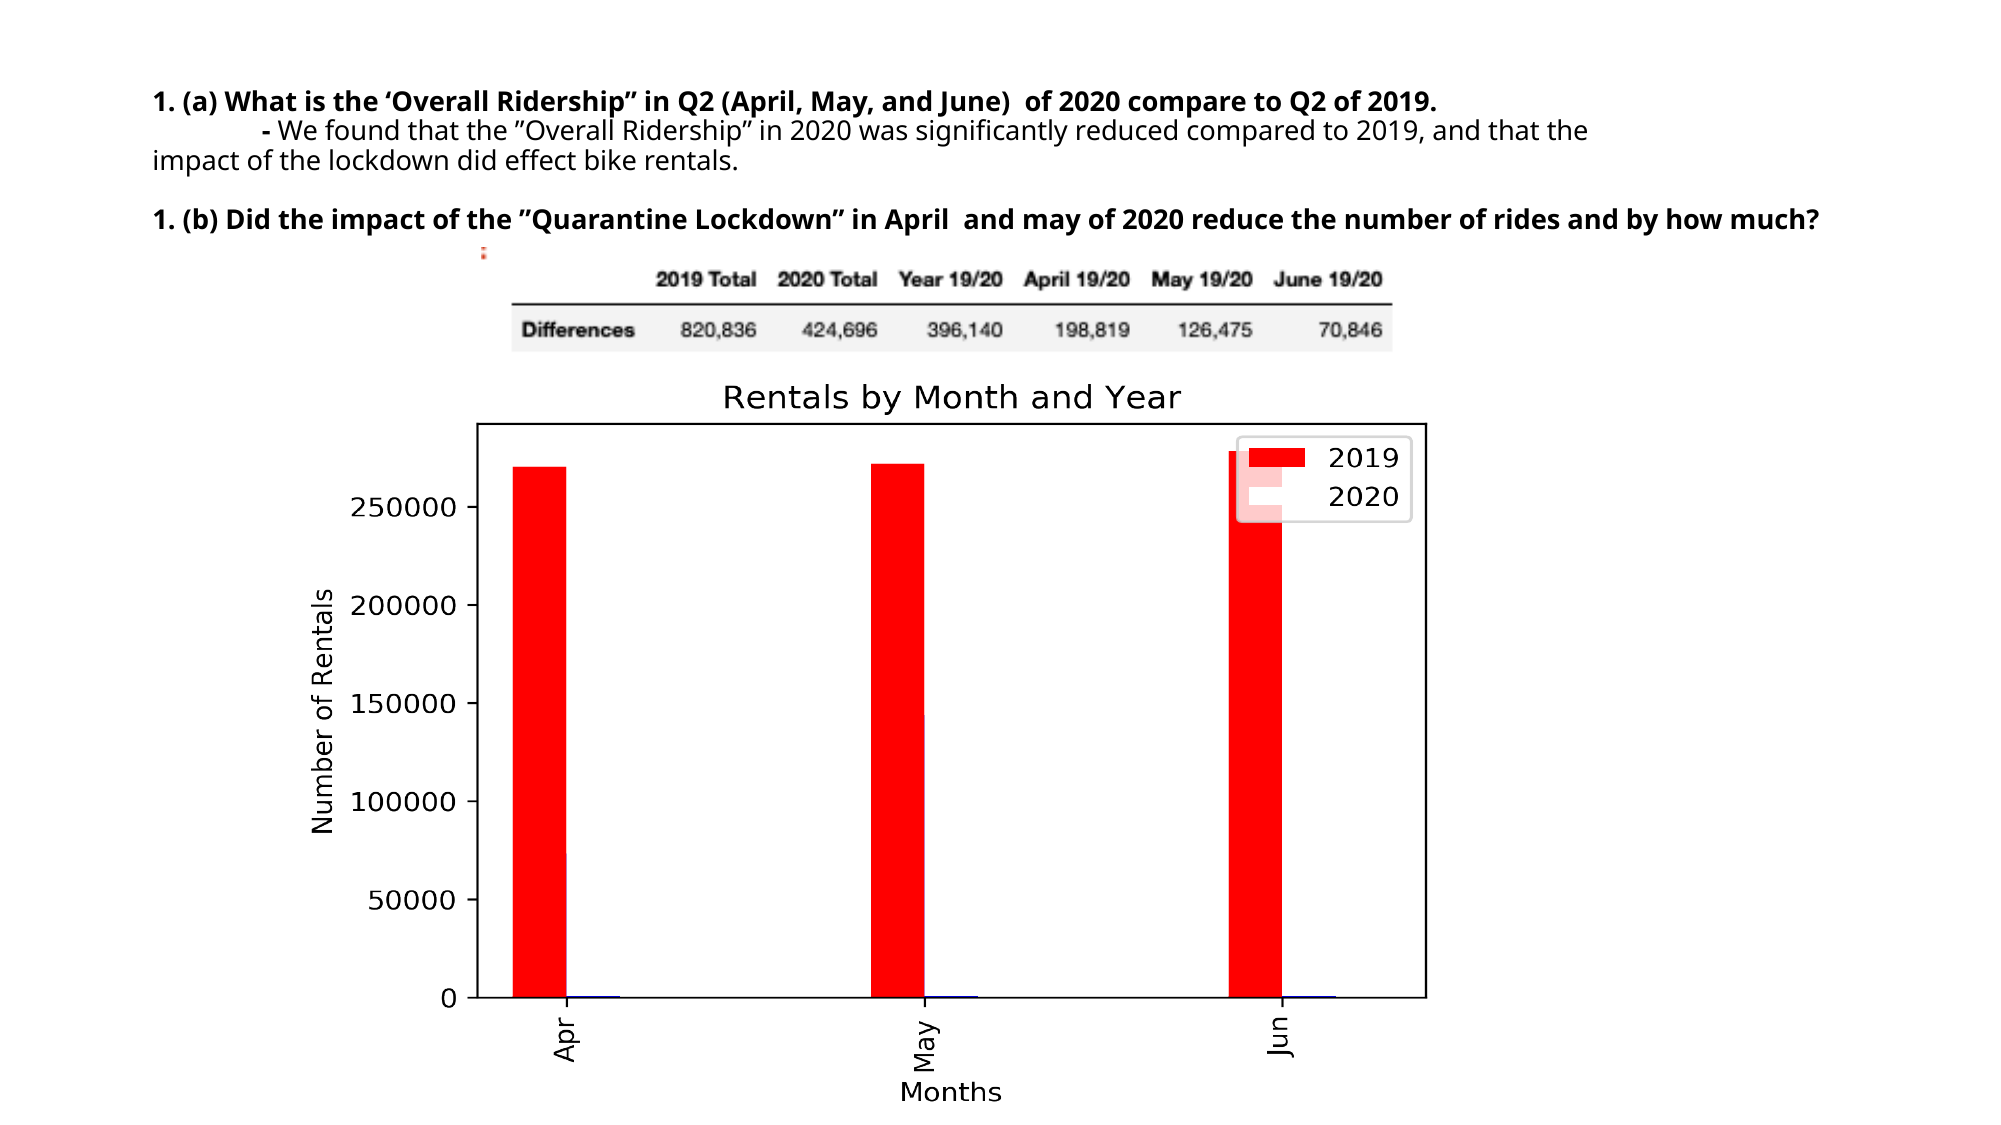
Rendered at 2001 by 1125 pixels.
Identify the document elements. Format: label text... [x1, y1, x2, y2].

title 1. (a) What is the ‘Overall Ridership” in Q2 (April, May, and June) of 2020 compare to Q2 of 2019. - We found that the ”Overall Ridership” in 2020 was significantly reduced compared to 2019, and that the impact of the lockdown did effect bike rentals. 1. (b) Did the impact of the ”Quarantine Lockdown” in April and may of 2020 reduce the number of rides and by how much? [137, 67, 1863, 366]
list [290, 365, 1445, 1125]
picture [481, 247, 1420, 369]
